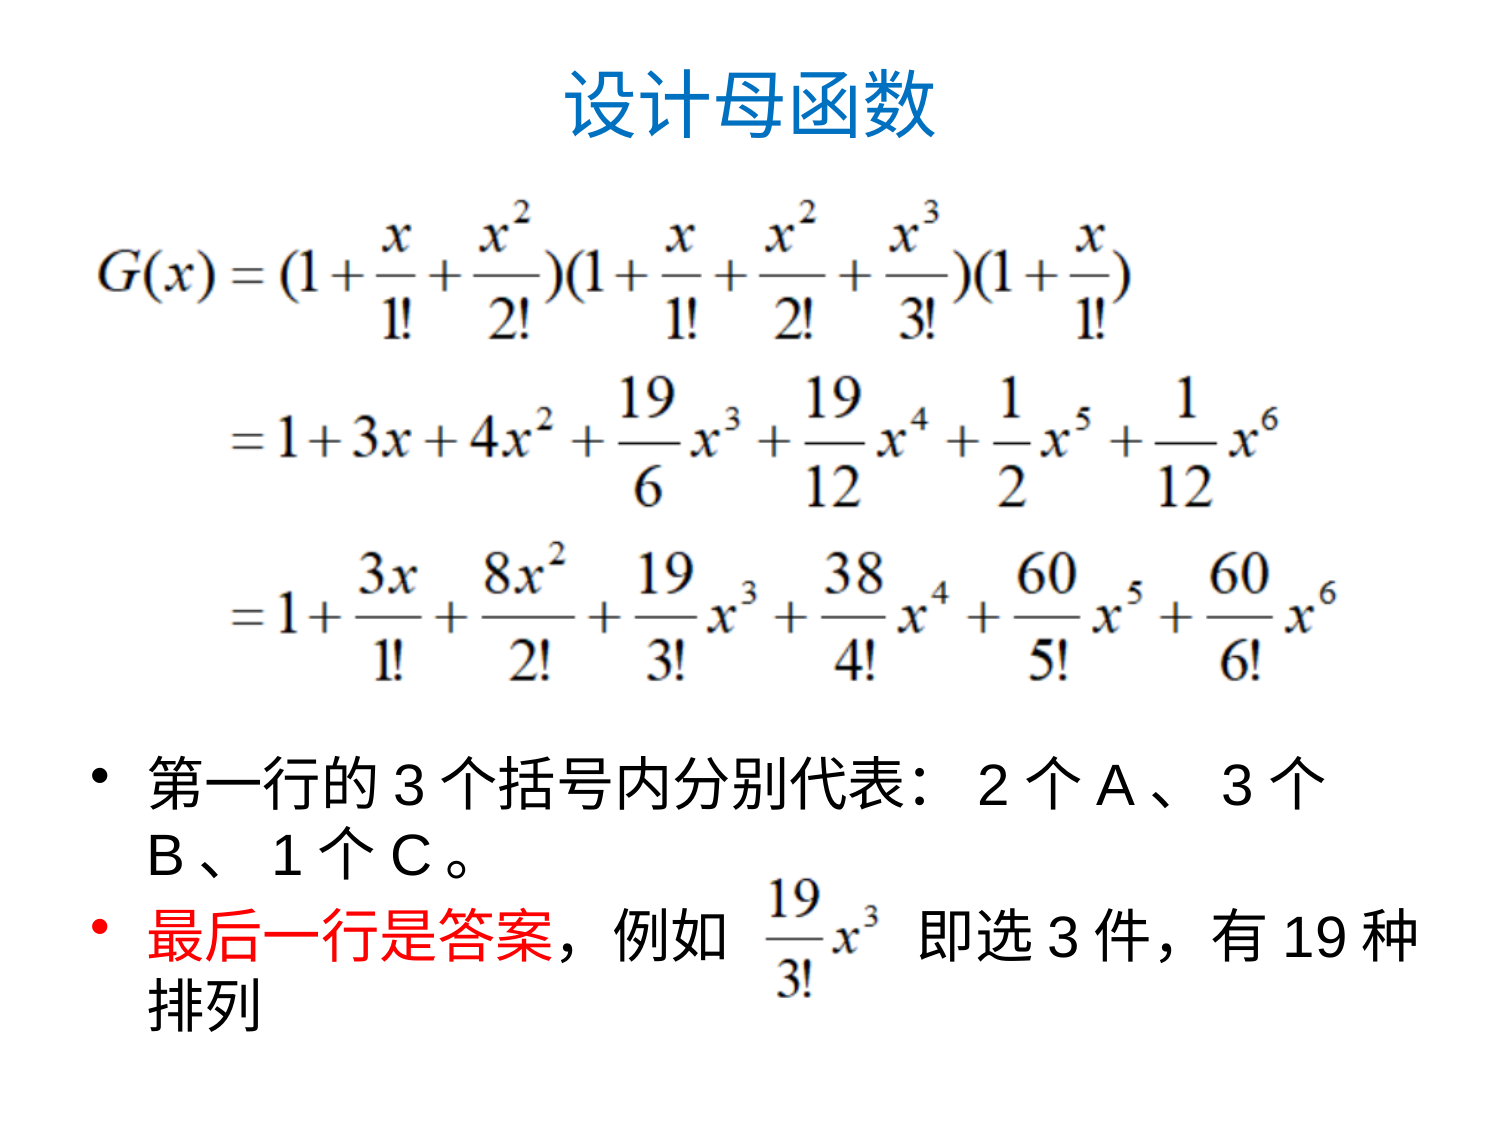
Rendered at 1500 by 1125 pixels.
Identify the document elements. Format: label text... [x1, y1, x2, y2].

title 设计母函数 [75, 45, 1425, 161]
list 第一行的3个括号内分别代表：2个A、3个B、1个C。 最后一行是答案，例如 ，即选3件，有19种排列 [75, 739, 1447, 1071]
picture [85, 184, 1353, 691]
picture [754, 868, 886, 1013]
